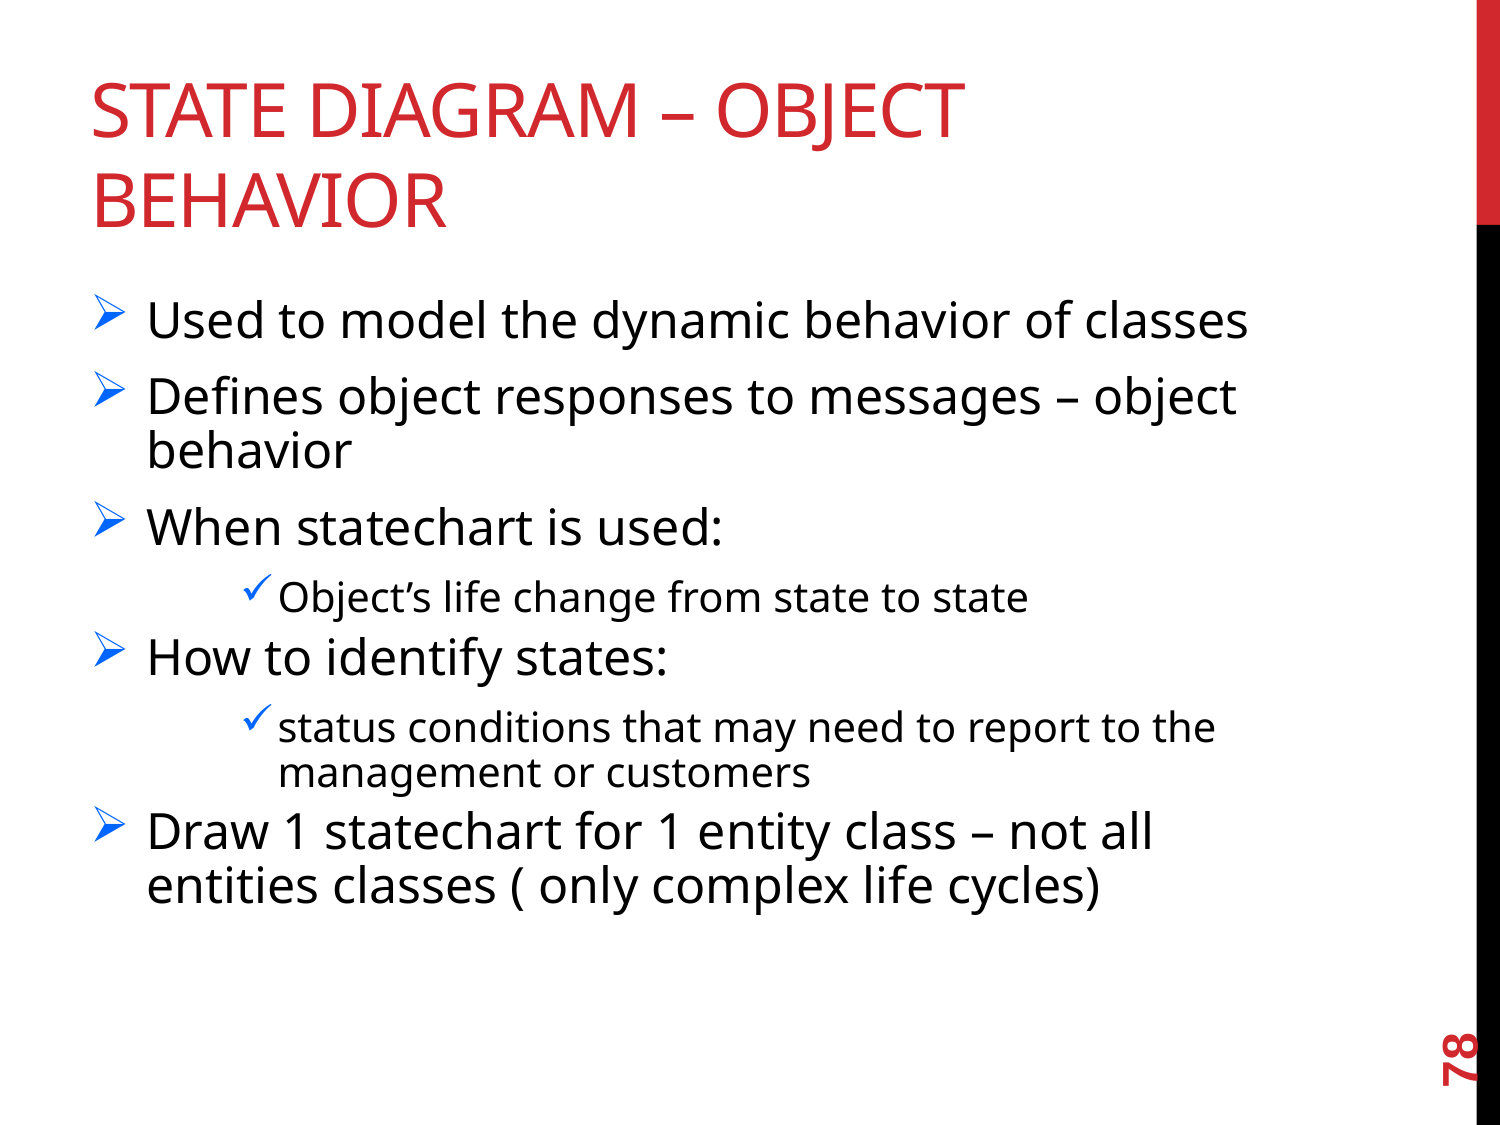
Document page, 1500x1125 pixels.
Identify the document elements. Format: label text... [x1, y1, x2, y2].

title State Diagram – Object Behavior [75, 25, 1025, 250]
list Used to model the dynamic behavior of classes Defines object responses to messages – object behavior When statechart is used: Object’s life change from state to state How to identify states: status conditions that may need to report to the management or customers Draw 1 statechart for 1 entity class – not all entities classes ( only complex life cycles) [75, 287, 1325, 1005]
slide_number 78 [1427, 887, 1488, 1104]
